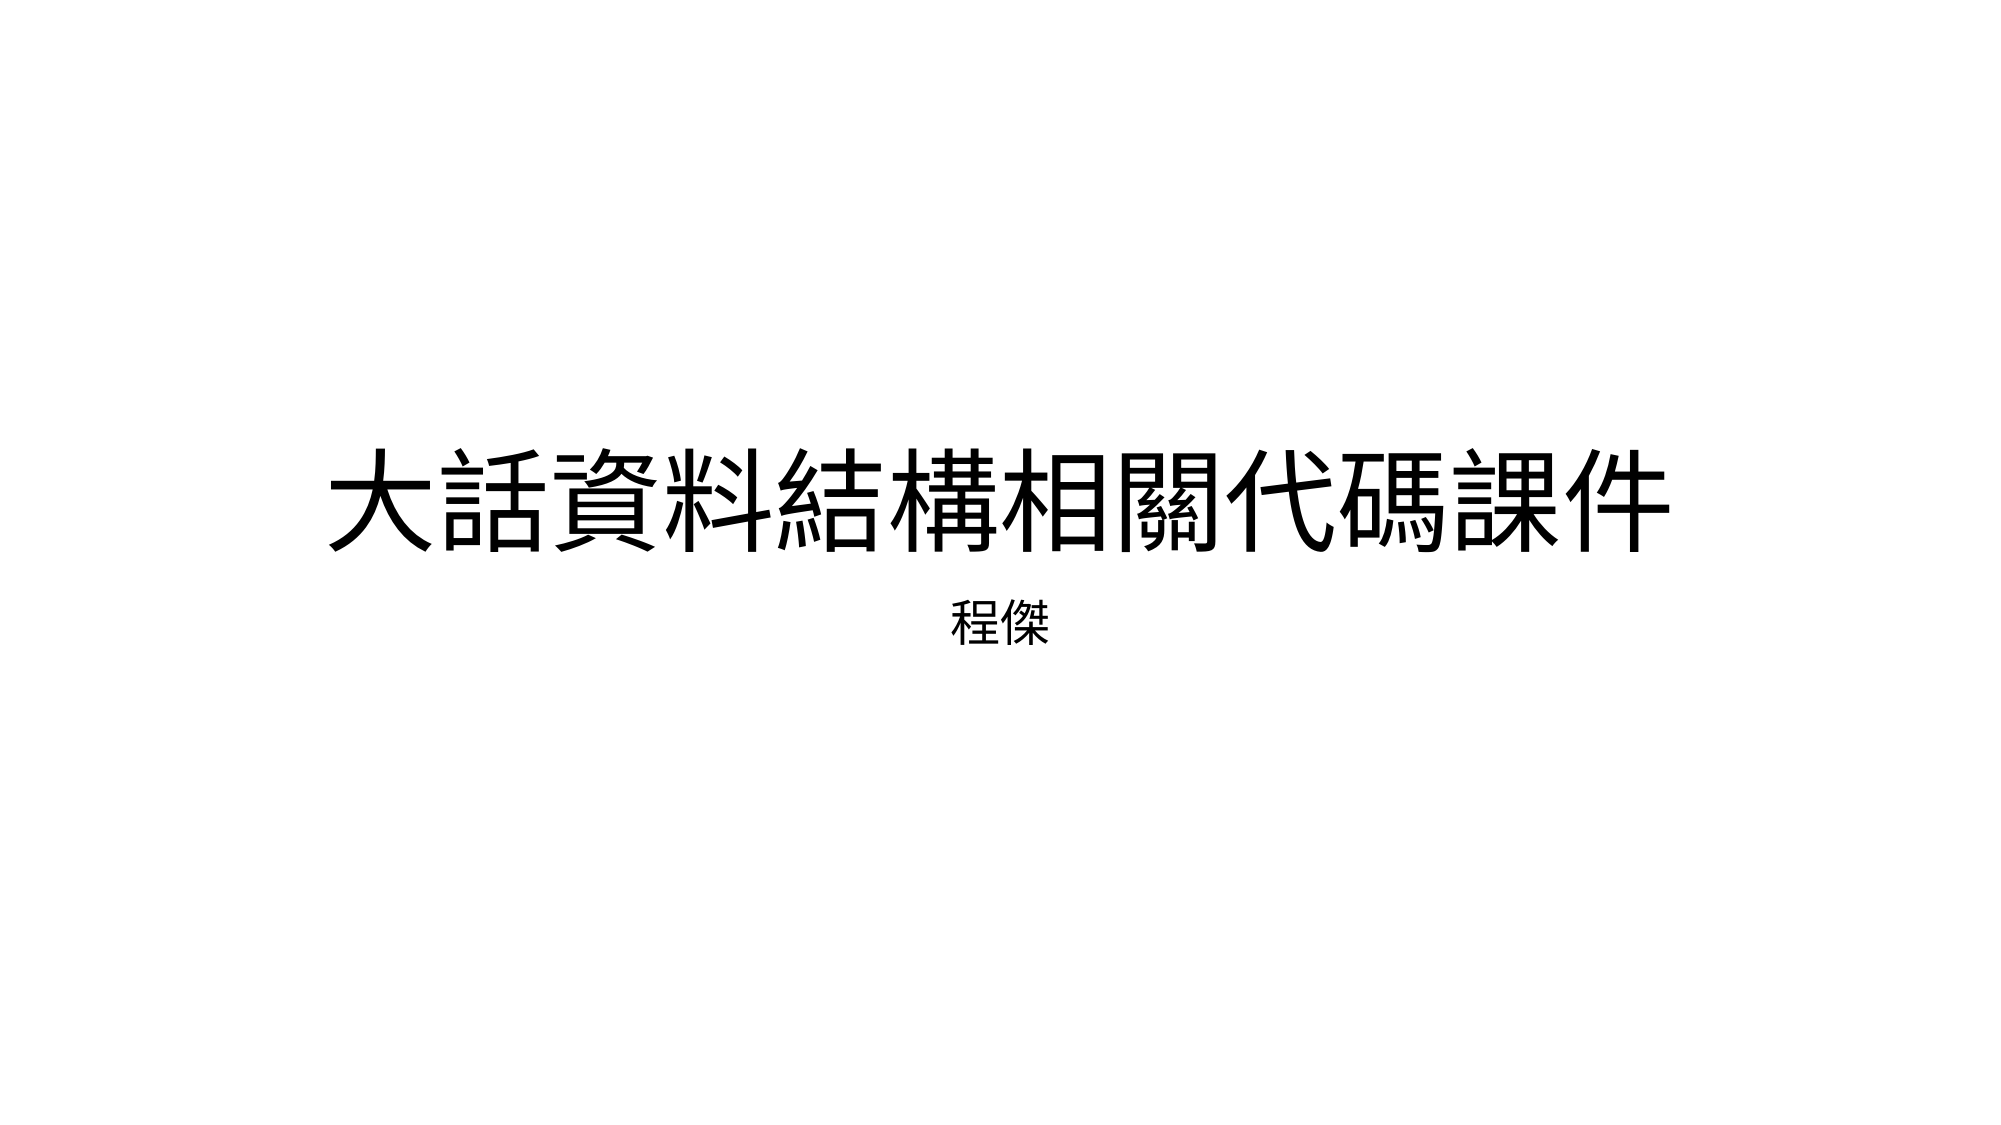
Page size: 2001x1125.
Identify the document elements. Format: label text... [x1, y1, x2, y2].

title 大話資料結構相關代碼課件 [249, 184, 1750, 576]
subtitle 程傑 [249, 590, 1750, 863]
